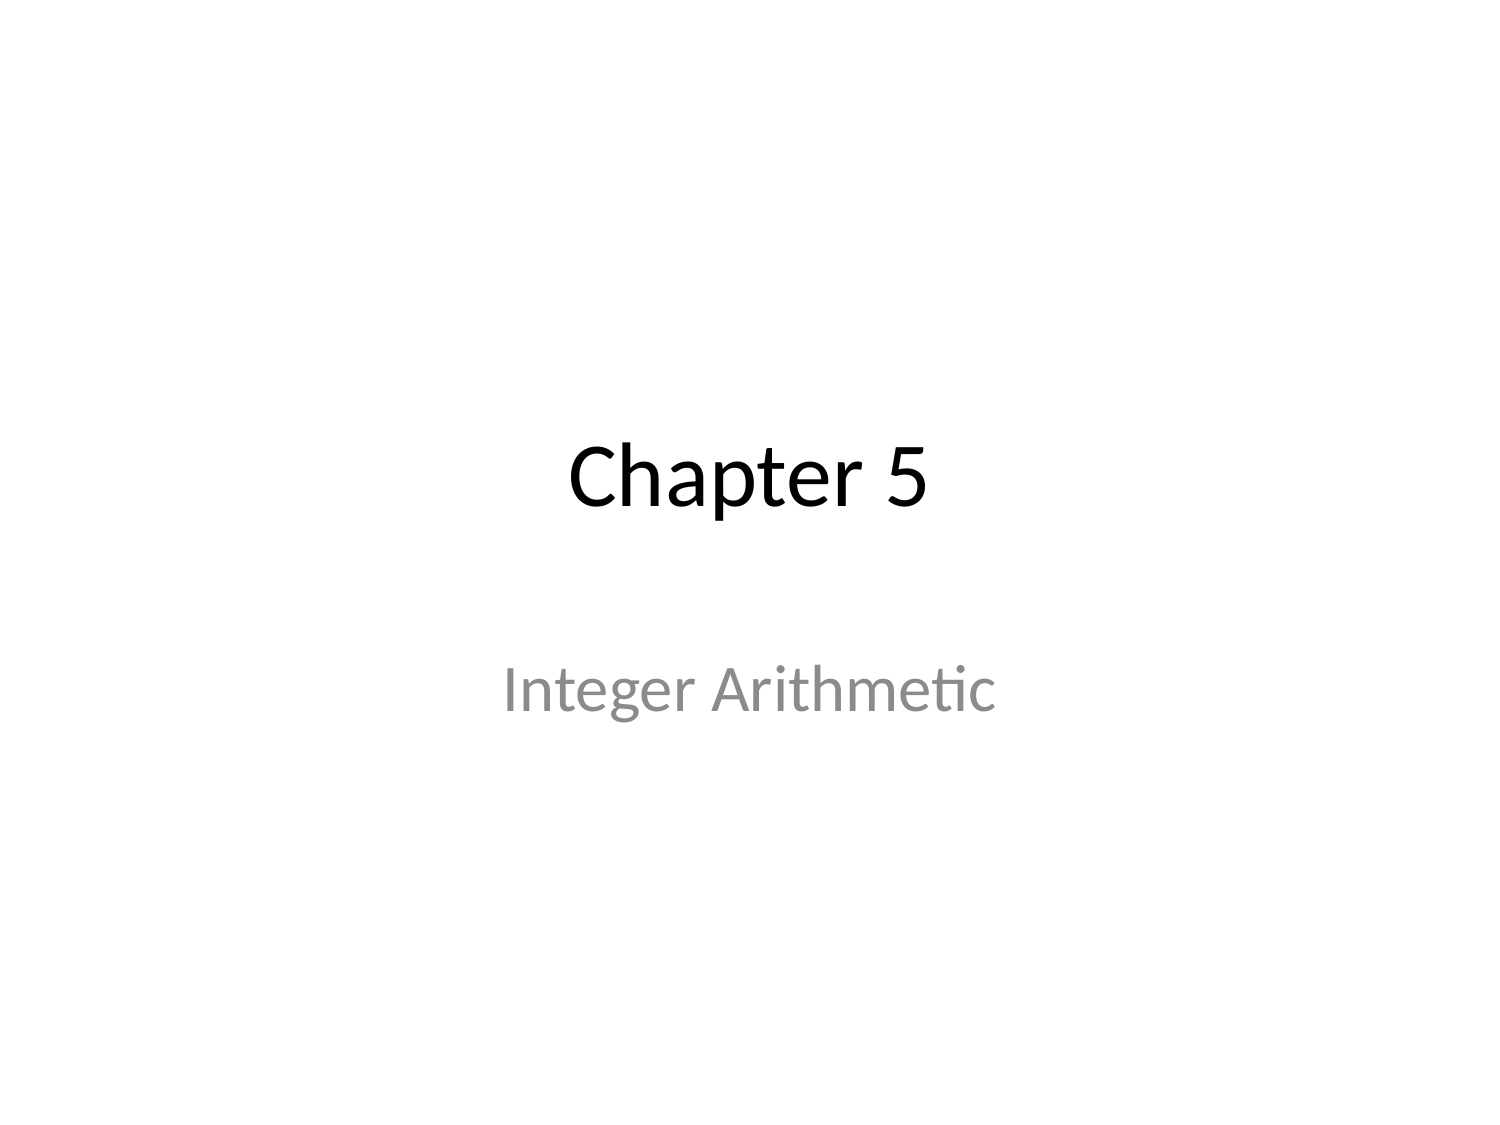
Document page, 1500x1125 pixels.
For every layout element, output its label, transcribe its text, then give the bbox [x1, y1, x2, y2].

title Chapter 5 [112, 349, 1388, 591]
subtitle Integer Arithmetic [225, 637, 1275, 925]
